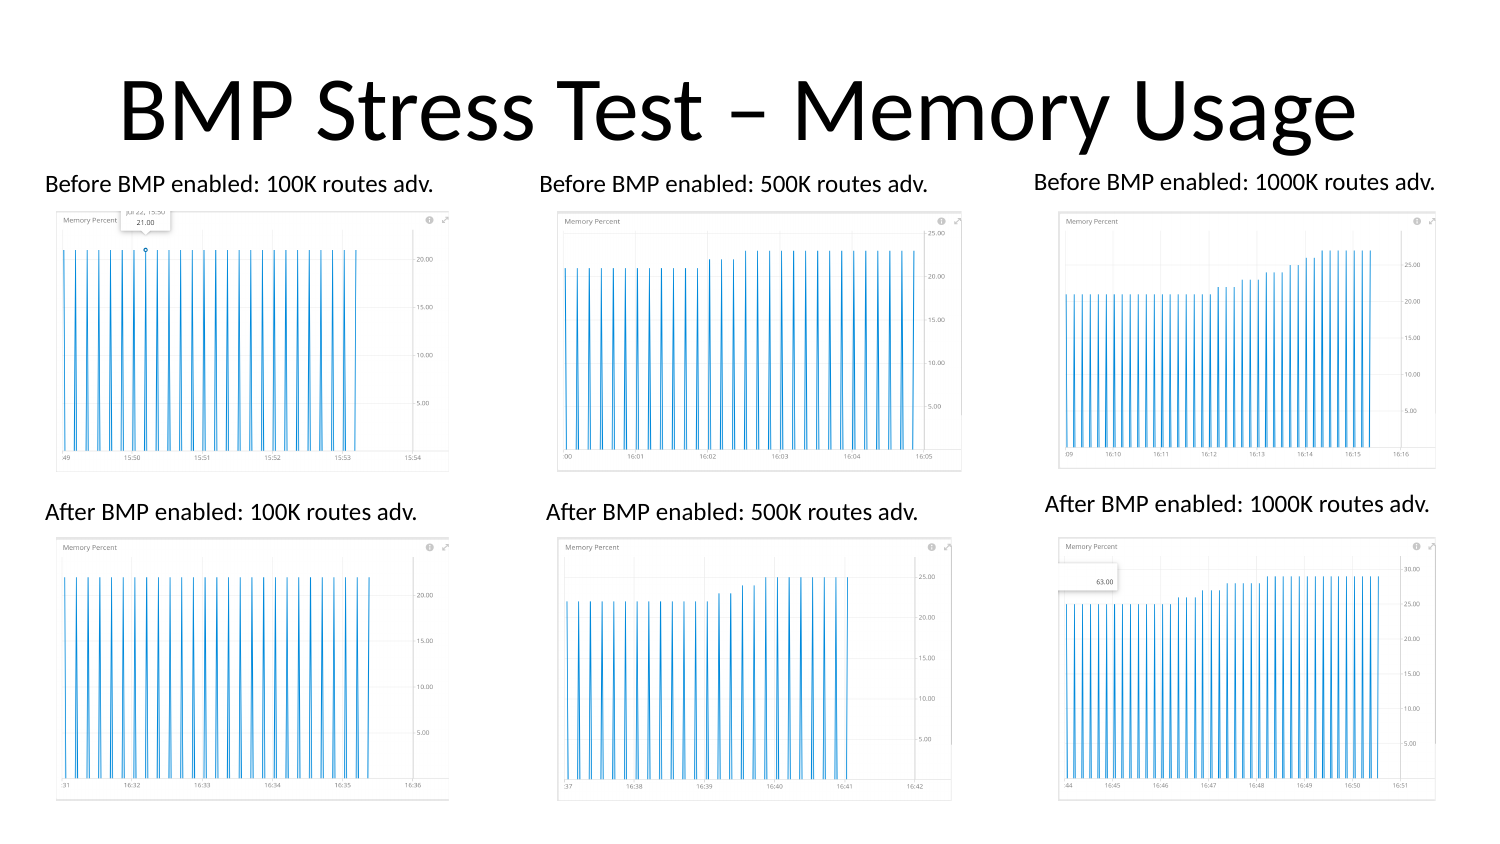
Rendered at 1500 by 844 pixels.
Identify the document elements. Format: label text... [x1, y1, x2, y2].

picture [56, 211, 449, 472]
text_box After BMP enabled: 100K routes adv. [37, 488, 450, 534]
text_box After BMP enabled: 1000K routes adv. [1037, 480, 1450, 526]
picture [1058, 536, 1436, 801]
title BMP Stress Test – Memory Usage [74, 33, 1426, 175]
picture [556, 536, 952, 801]
text_box Before BMP enabled: 500K routes adv. [531, 159, 945, 205]
text_box Before BMP enabled: 1000K routes adv. [1026, 157, 1456, 203]
picture [1058, 210, 1436, 469]
picture [556, 211, 962, 472]
text_box Before BMP enabled: 100K routes adv. [37, 159, 450, 205]
text_box After BMP enabled: 500K routes adv. [538, 488, 951, 534]
picture [56, 536, 449, 801]
